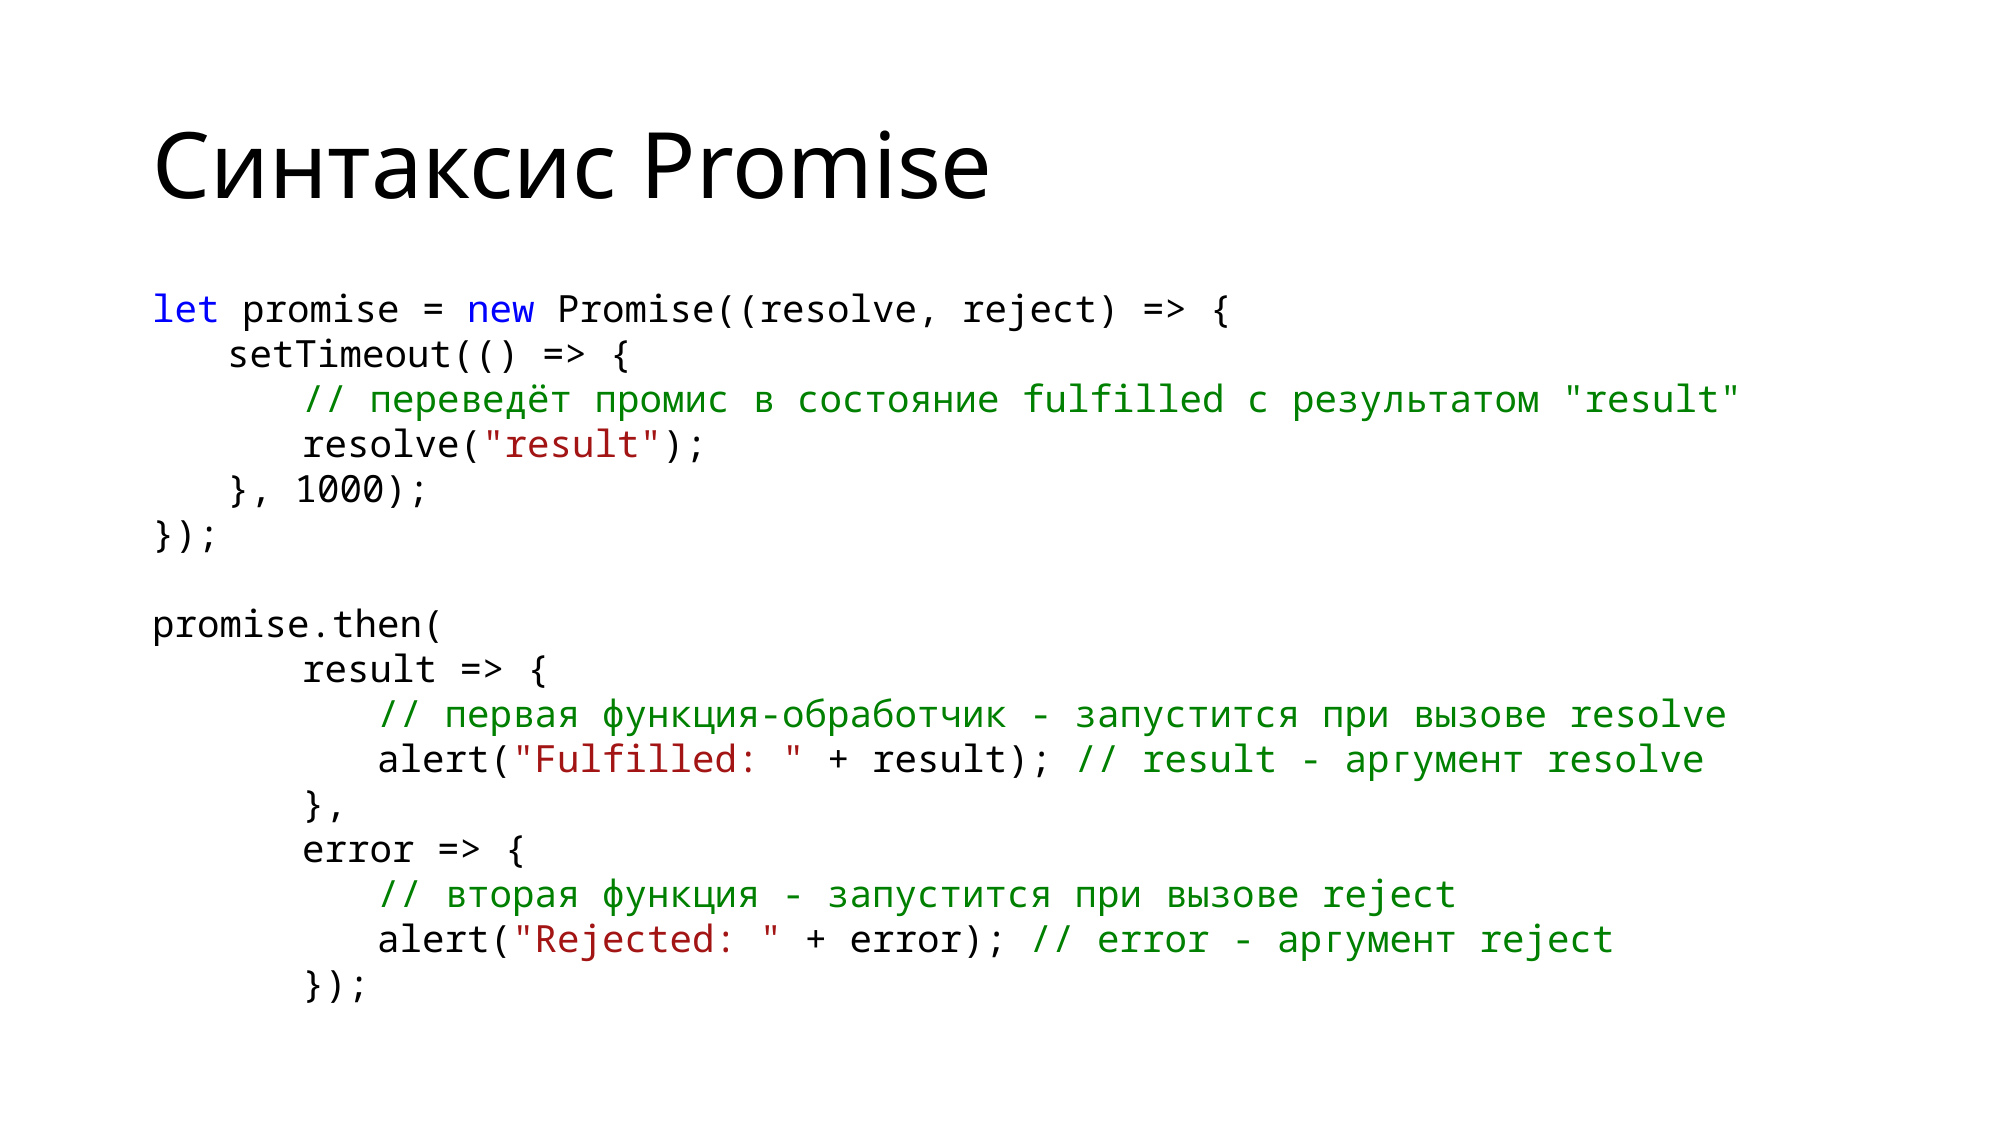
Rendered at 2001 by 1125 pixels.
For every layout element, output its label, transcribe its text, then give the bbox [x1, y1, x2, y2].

text_box let promise = new Promise((resolve, reject) => { setTimeout(() => { // переведёт промис в состояние fulfilled с результатом "result" resolve("result"); }, 1000); }); promise.then( result => { // первая функция-обработчик - запустится при вызове resolve alert("Fulfilled: " + result); // result - аргумент resolve }, error => { // вторая функция - запустится при вызове reject alert("Rejected: " + error); // error - аргумент reject }); [137, 277, 2000, 1012]
title Синтаксис Promise [137, 59, 1863, 277]
